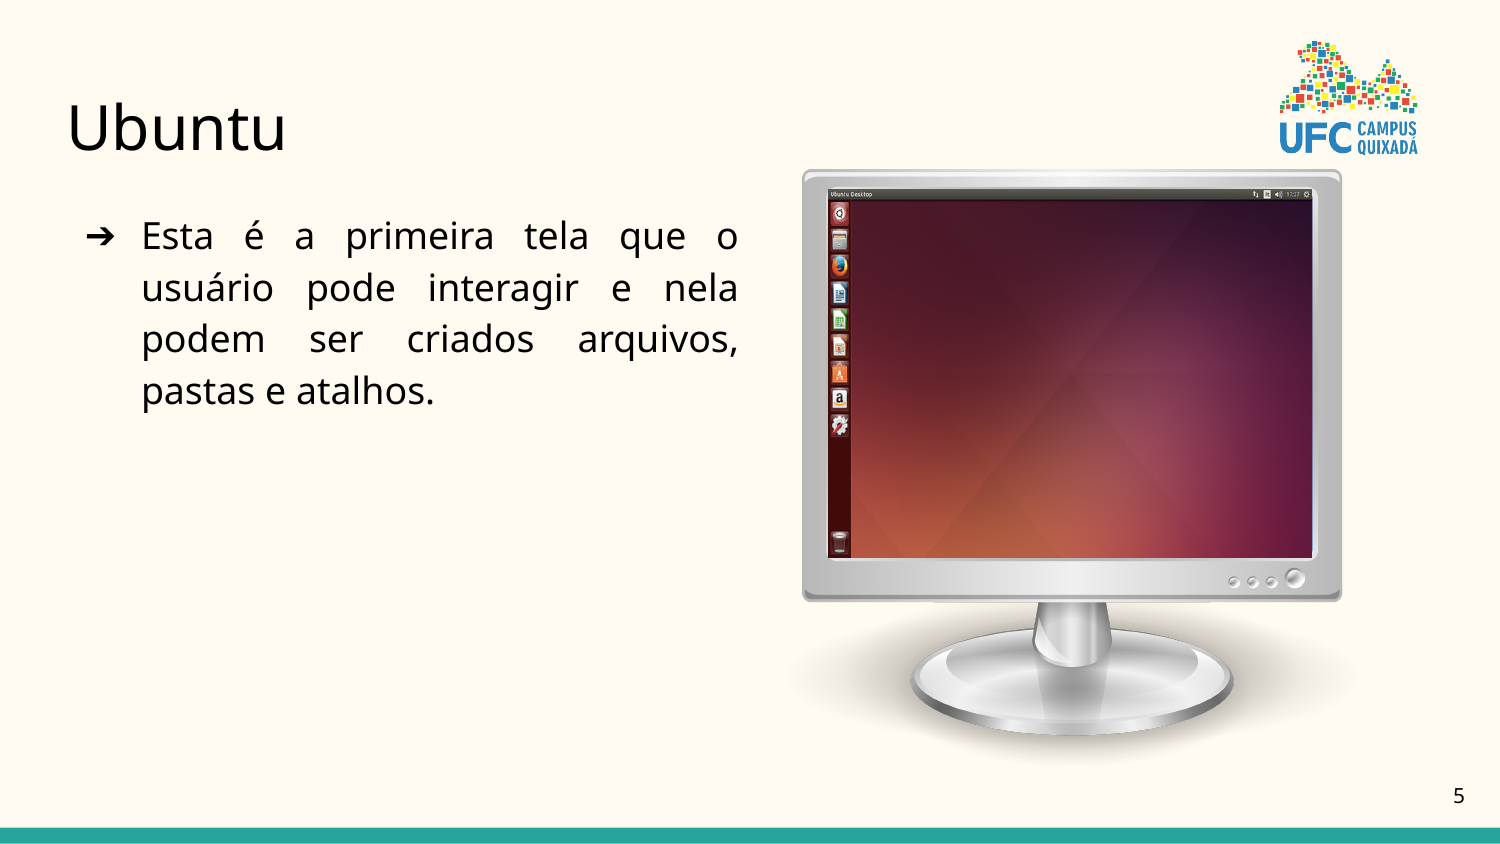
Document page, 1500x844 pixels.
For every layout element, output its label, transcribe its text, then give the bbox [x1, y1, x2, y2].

picture [779, 19, 1456, 768]
title Ubuntu [51, 72, 1449, 174]
slide_number ‹#› [1389, 764, 1480, 830]
list Esta é a primeira tela que o usuário pode interagir e nela podem ser criados arquivos, pastas e atalhos. [51, 190, 755, 748]
